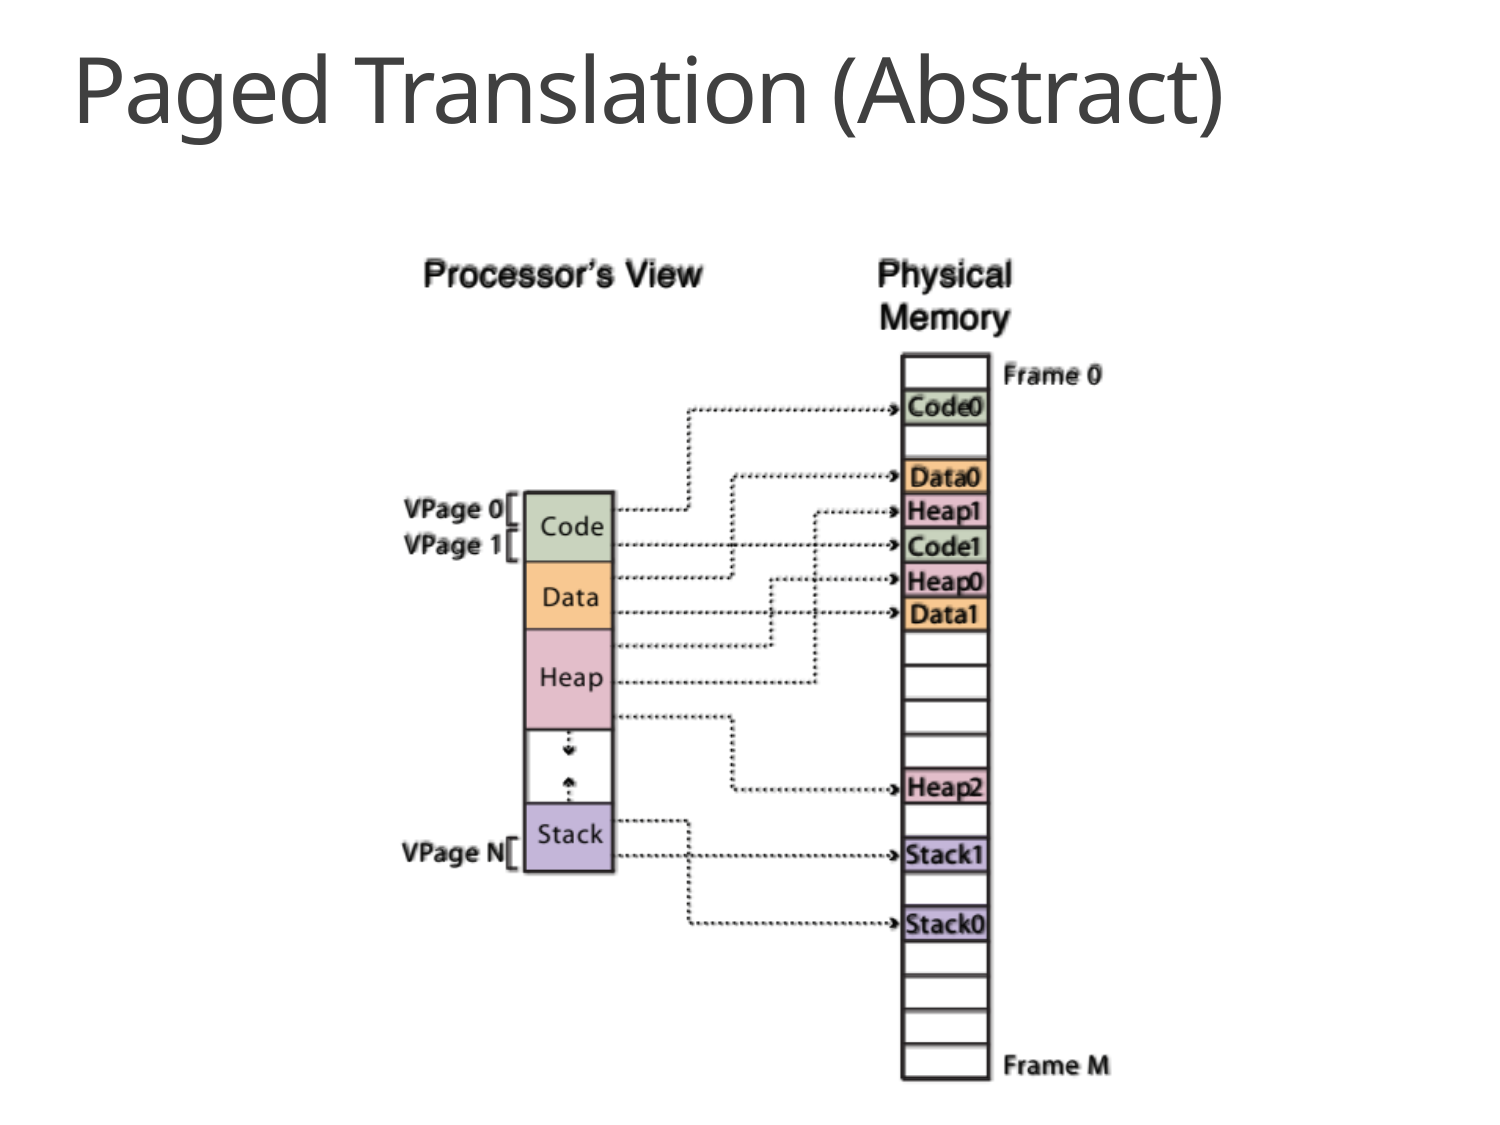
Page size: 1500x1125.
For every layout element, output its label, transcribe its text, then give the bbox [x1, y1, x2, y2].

picture [365, 215, 1136, 1125]
title Paged Translation (Abstract) [71, 46, 1430, 242]
